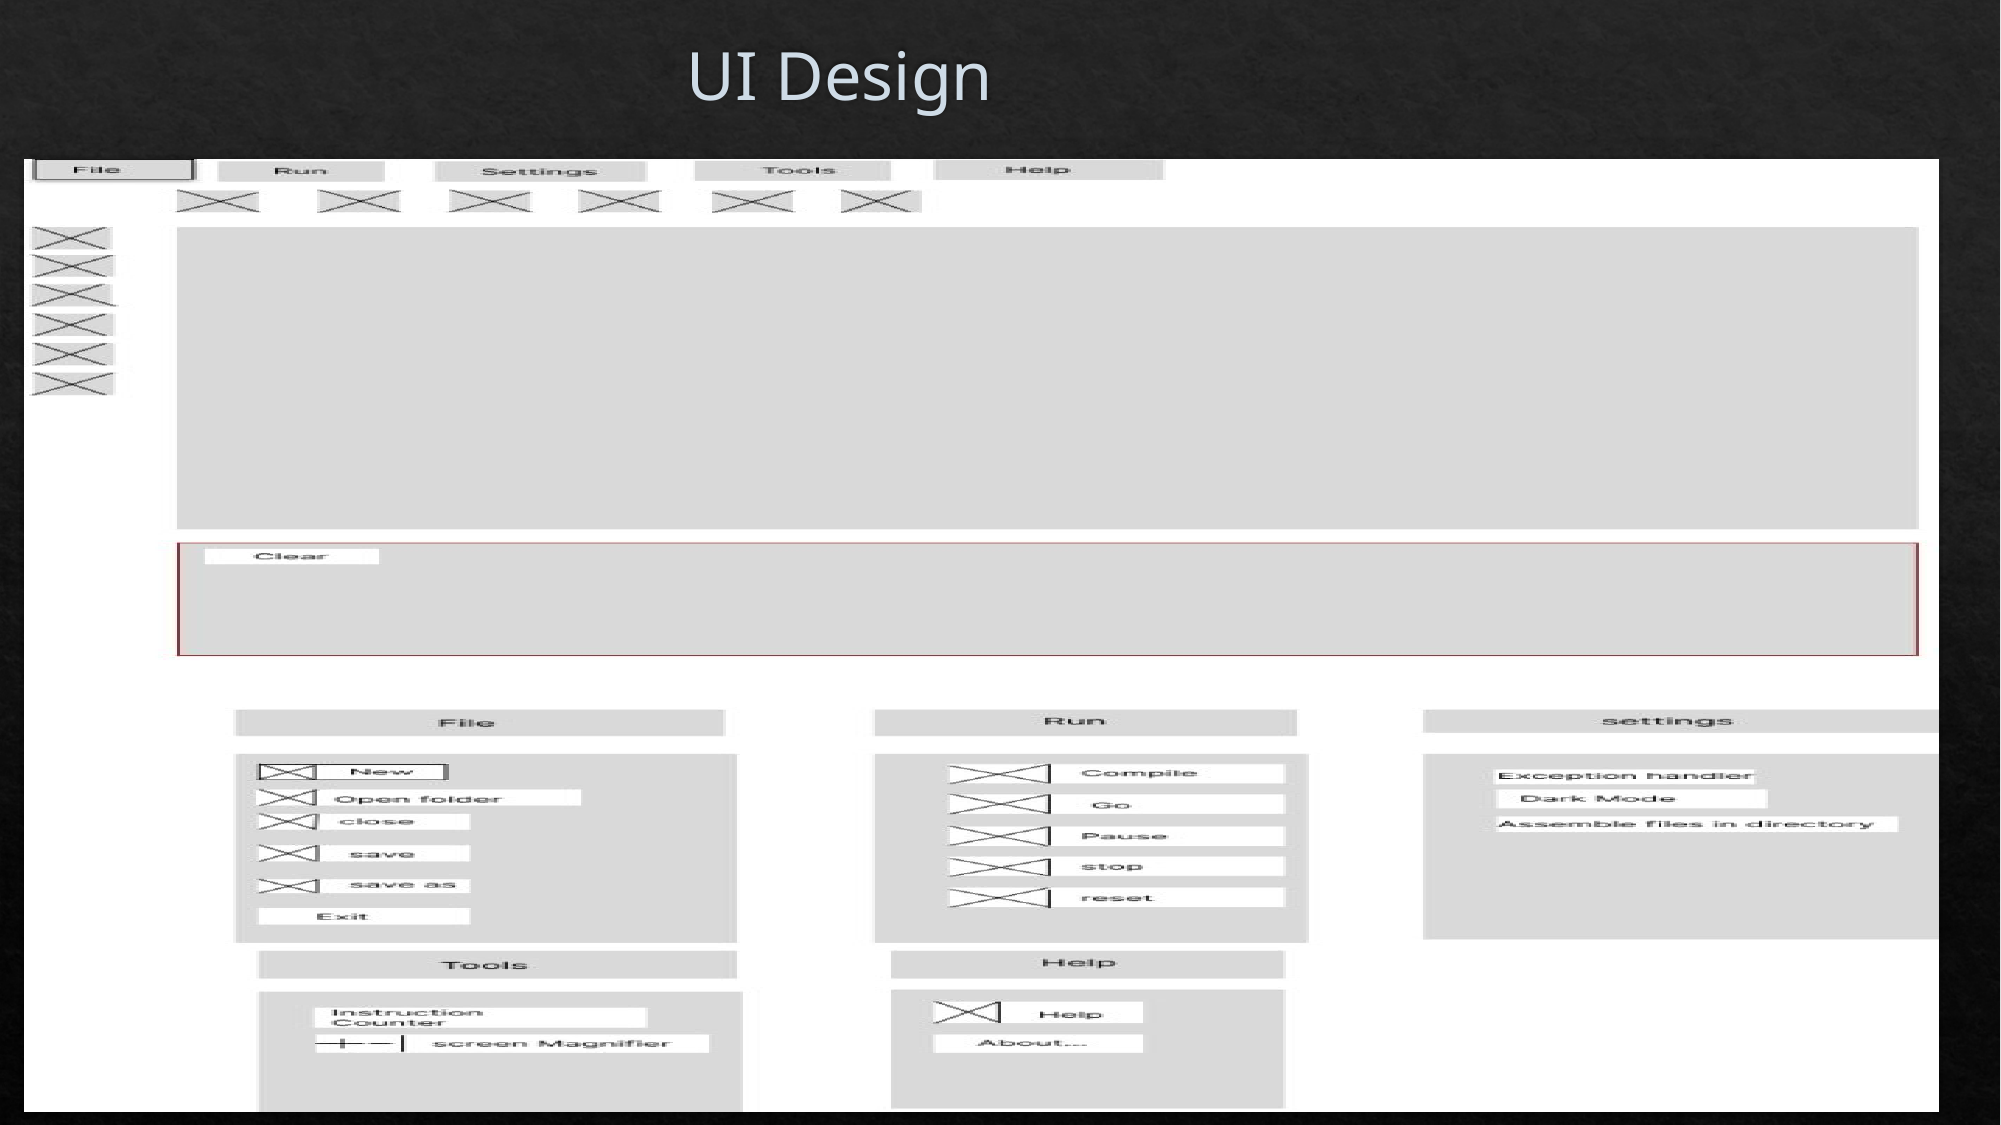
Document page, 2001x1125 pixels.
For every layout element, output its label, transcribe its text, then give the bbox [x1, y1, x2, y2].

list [23, 159, 1939, 1113]
text_box UI Design [441, 29, 1239, 123]
